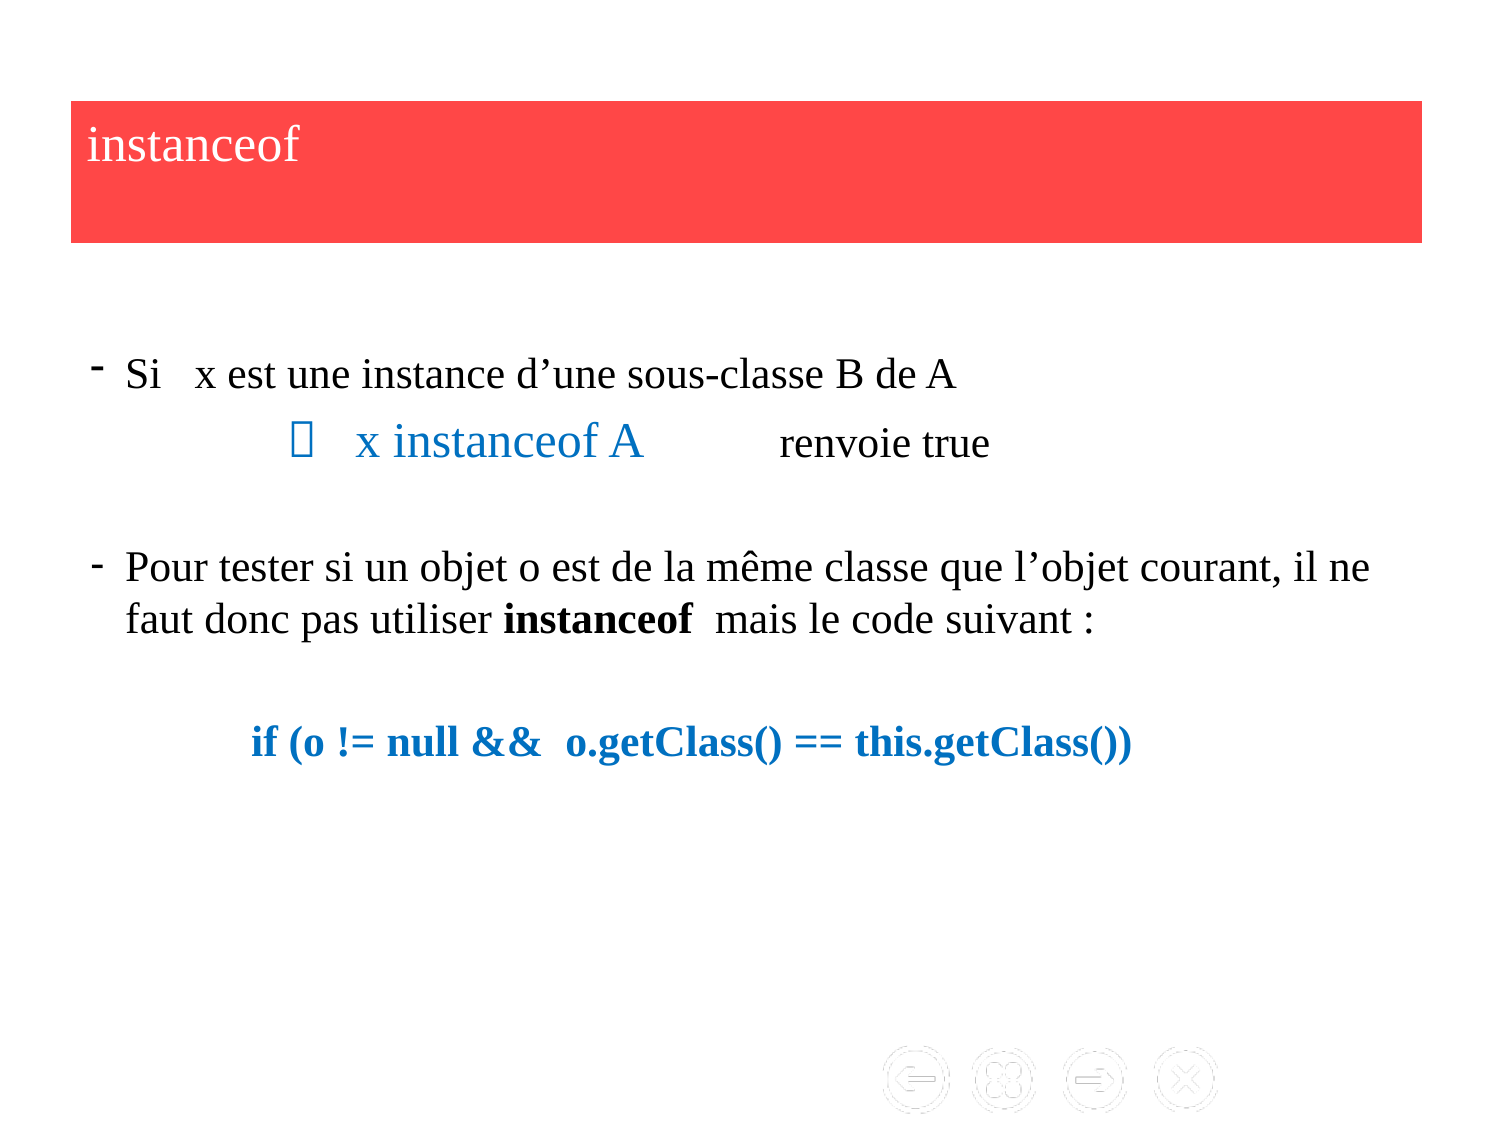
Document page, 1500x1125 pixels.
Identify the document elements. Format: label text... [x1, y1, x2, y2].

title instanceof [71, 101, 1422, 243]
picture [971, 1047, 1037, 1114]
picture [882, 1045, 951, 1115]
list Si x est une instance d’une sous-classe B de A  x instanceof A renvoie true Pour tester si un objet o est de la même classe que l’objet courant, il ne faut donc pas utiliser instanceof mais le code suivant : if (o != null && o.getClass() == this.getClass()) [75, 337, 1425, 895]
picture [1153, 1046, 1219, 1113]
picture [1062, 1047, 1128, 1114]
